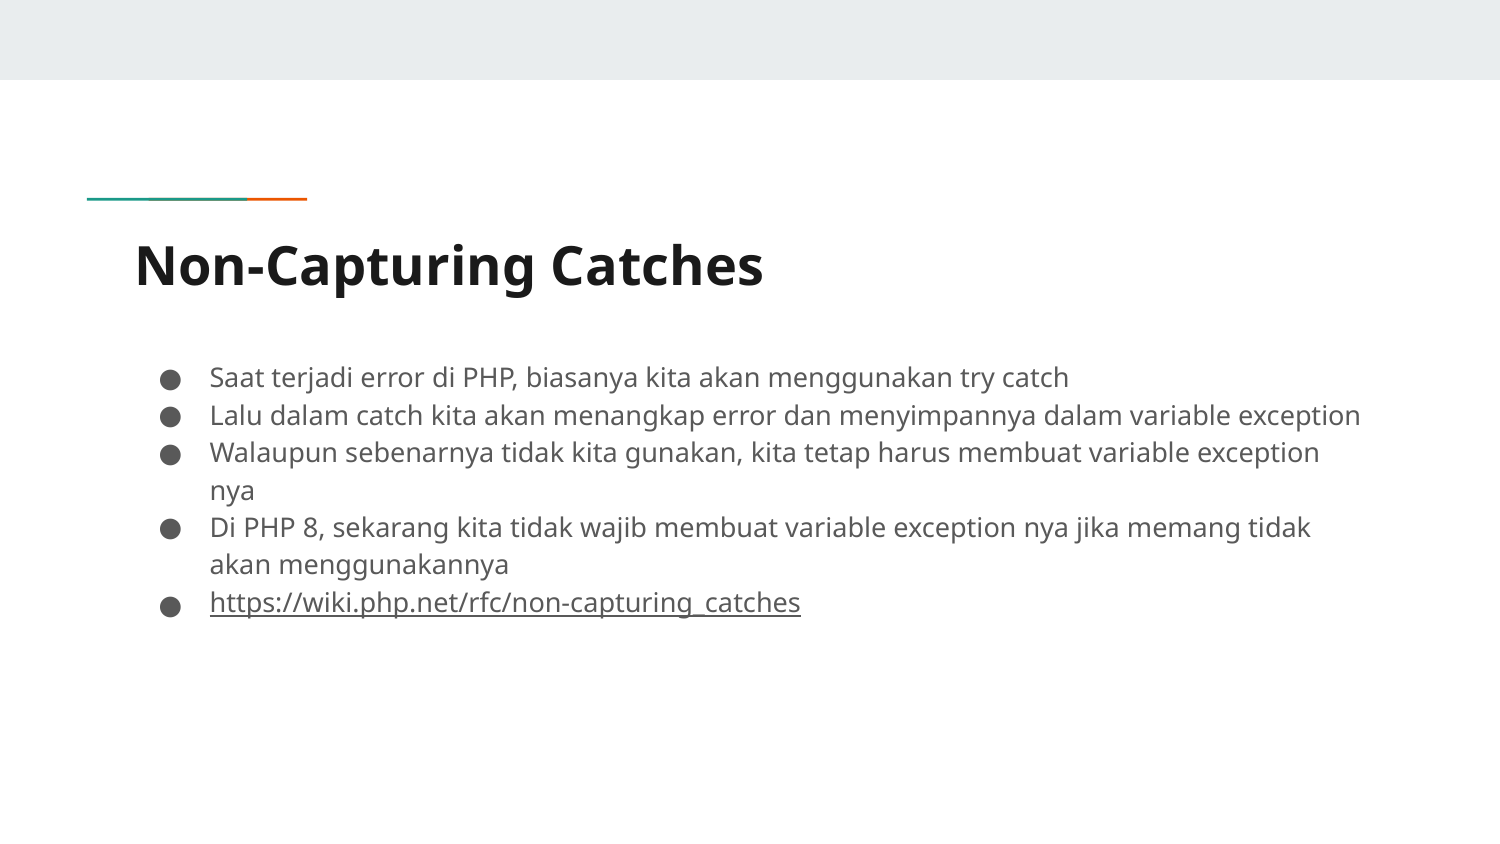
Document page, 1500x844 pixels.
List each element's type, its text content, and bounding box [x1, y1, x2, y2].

list Saat terjadi error di PHP, biasanya kita akan menggunakan try catch Lalu dalam catch kita akan menangkap error dan menyimpannya dalam variable exception Walaupun sebenarnya tidak kita gunakan, kita tetap harus membuat variable exception nya Di PHP 8, sekarang kita tidak wajib membuat variable exception nya jika memang tidak akan menggunakannya https://wiki.php.net/rfc/non-capturing_catches [119, 341, 1381, 712]
title Non-Capturing Catches [119, 216, 1381, 305]
